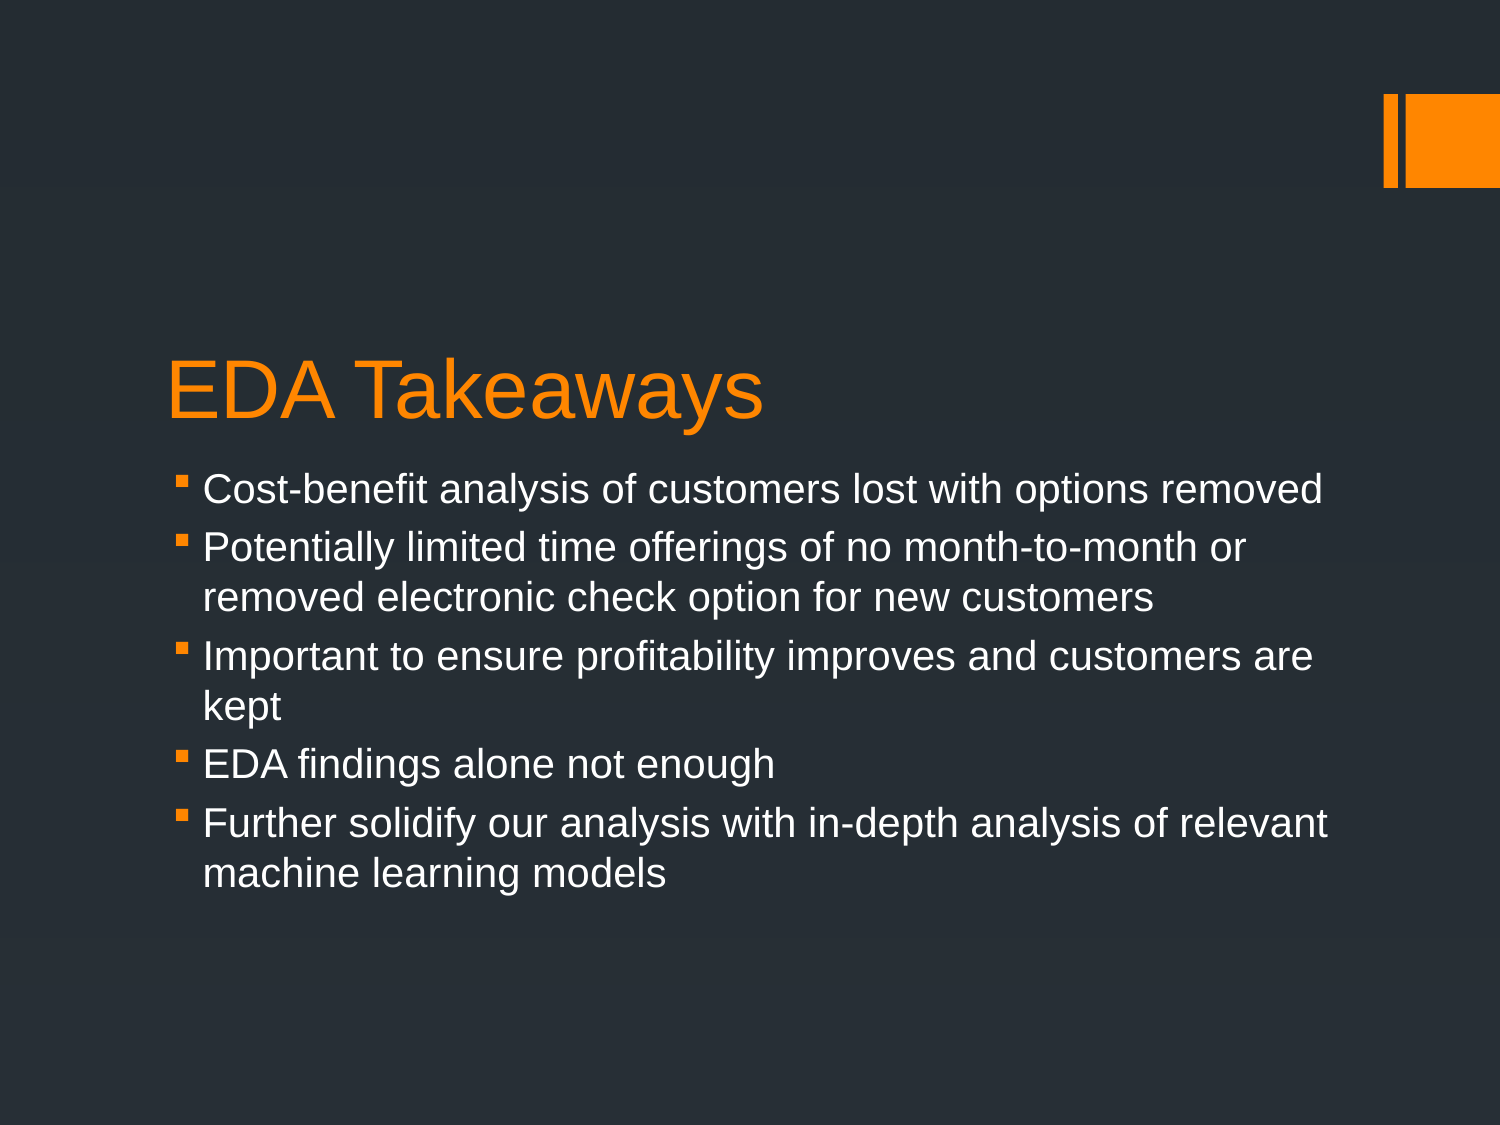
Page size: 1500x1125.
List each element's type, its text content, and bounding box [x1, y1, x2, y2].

list Cost-benefit analysis of customers lost with options removed Potentially limited time offerings of no month-to-month or removed electronic check option for new customers Important to ensure profitability improves and customers are kept EDA findings alone not enough Further solidify our analysis with in-depth analysis of relevant machine learning models [150, 454, 1350, 1035]
title EDA Takeaways [150, 253, 1350, 443]
